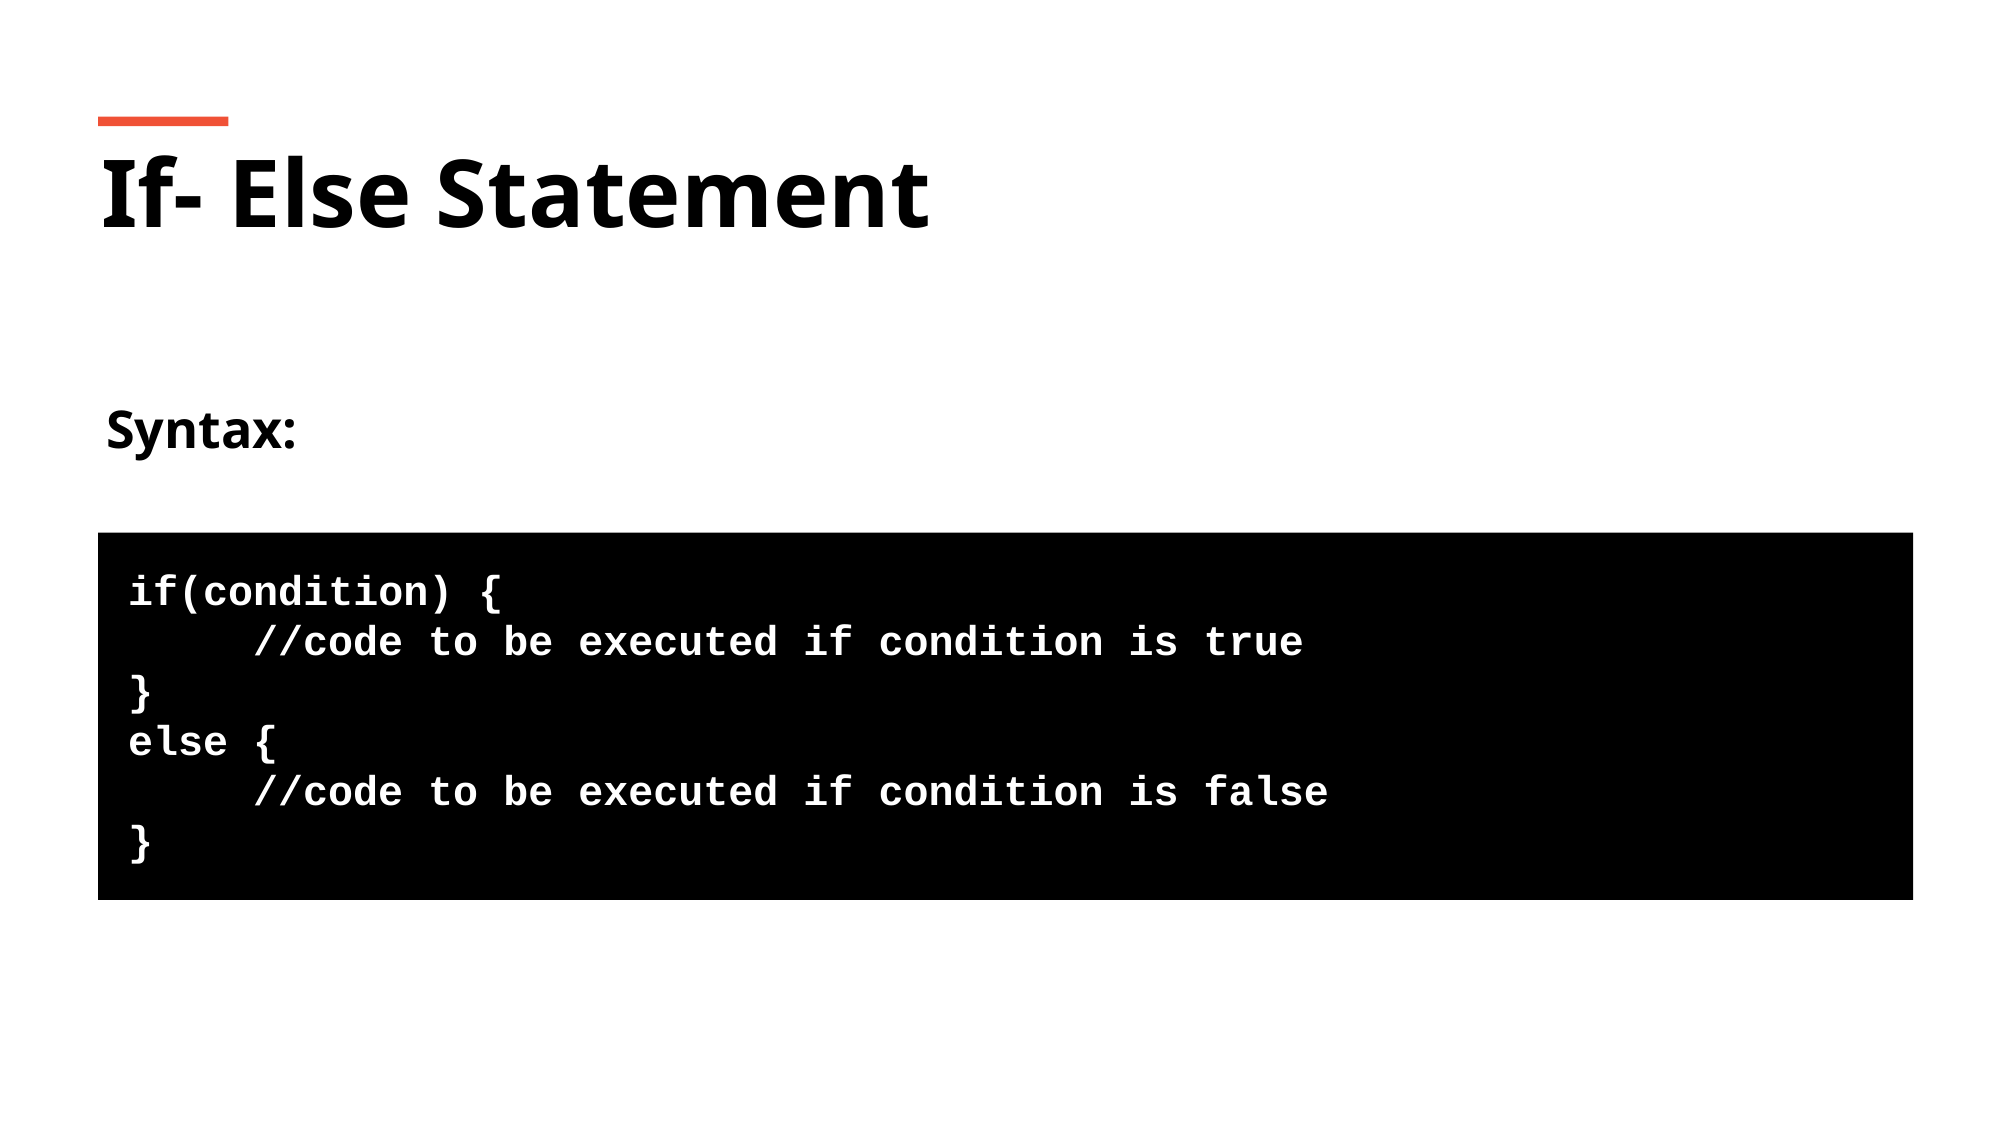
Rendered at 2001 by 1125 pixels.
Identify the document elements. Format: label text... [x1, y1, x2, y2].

text_box if(condition) { //code to be executed if condition is true } else { //code to be executed if condition is false } [96, 530, 1915, 902]
text_box [96, 115, 231, 128]
text_box If- Else Statement [86, 126, 1914, 254]
text_box Syntax: [91, 264, 1914, 467]
